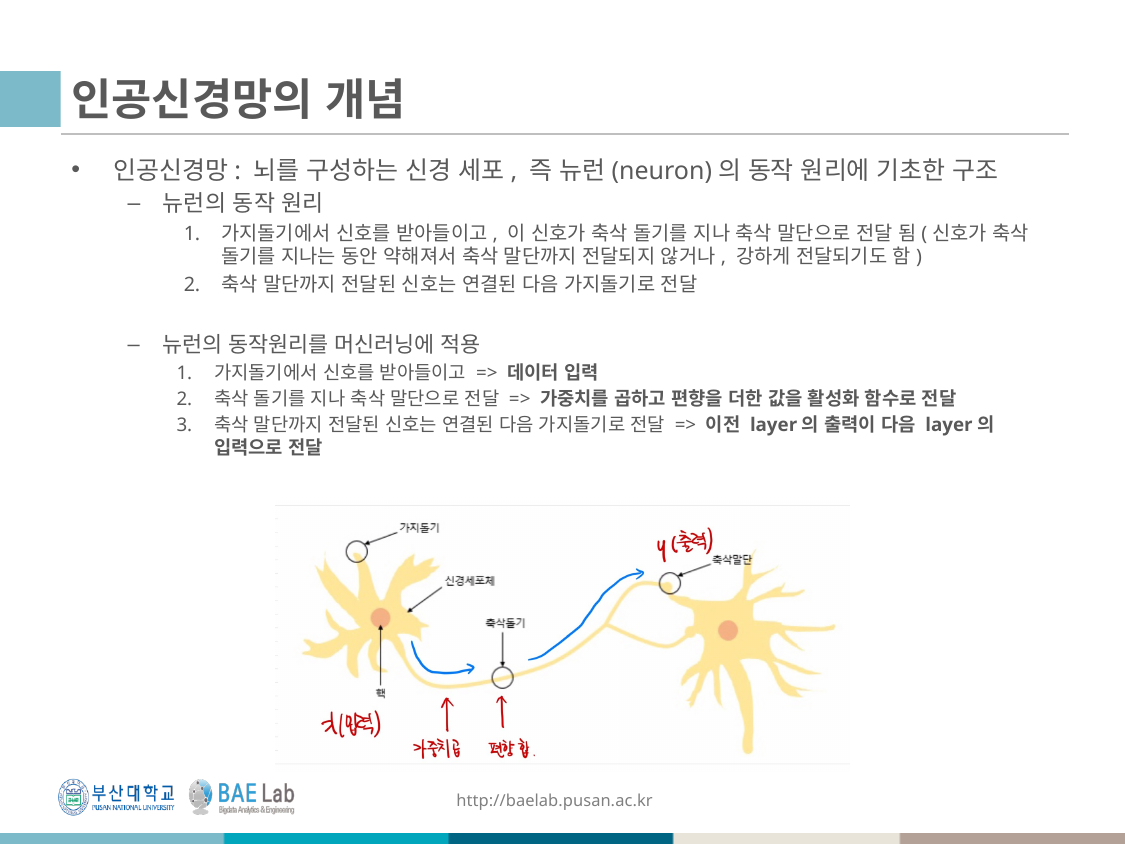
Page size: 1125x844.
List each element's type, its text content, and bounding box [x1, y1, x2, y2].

picture [186, 776, 300, 816]
picture [673, 833, 1125, 844]
title 인공신경망의 개념 [56, 71, 1069, 125]
picture [0, 833, 448, 844]
picture [55, 775, 175, 819]
list 인공신경망: 뇌를 구성하는 신경 세포, 즉 뉴런(neuron)의 동작 원리에 기초한 구조 뉴런의 동작 원리 가지돌기에서 신호를 받아들이고, 이 신호가 축삭 돌기를 지나 축삭 말단으로 전달 됨(신호가 축삭 돌기를 지나는 동안 약해져서 축삭 말단까지 전달되지 않거나, 강하게 전달되기도 함) 축삭 말단까지 전달된 신호는 연결된 다음 가지돌기로 전달 뉴런의 동작원리를 머신러닝에 적용 가지돌기에서 신호를 받아들이고 => 데이터 입력 축삭 돌기를 지나 축삭 말단으로 전달 => 가중치를 곱하고 편향을 더한 값을 활성화 함수로 전달 축삭 말단까지 전달된 신호는 연결된 다음 가지돌기로 전달 => 이전 layer의 출력이 다음 layer의 입력으로 전달 [56, 146, 1069, 754]
picture [274, 500, 851, 773]
